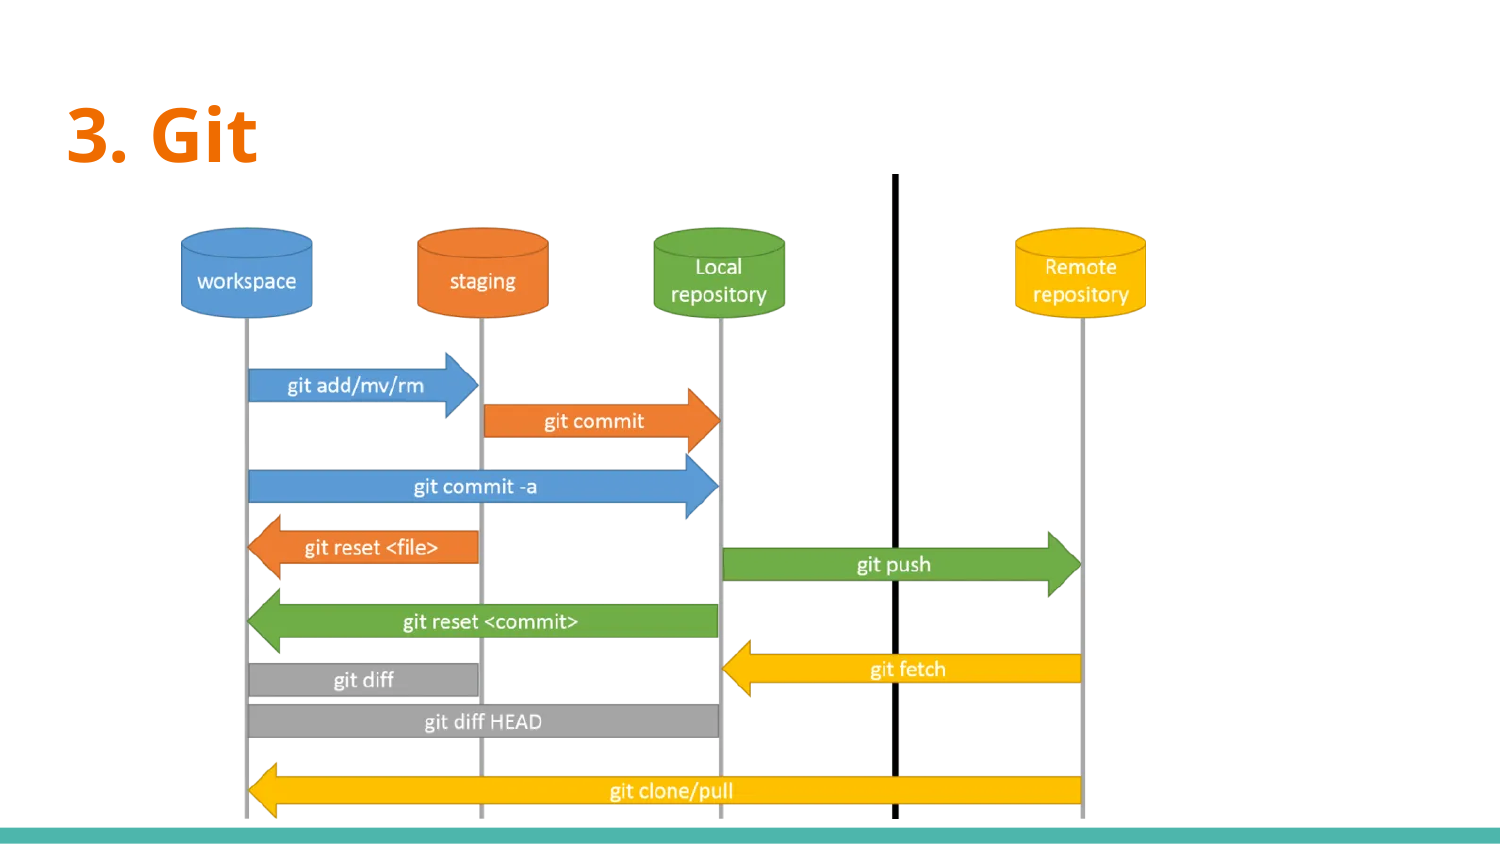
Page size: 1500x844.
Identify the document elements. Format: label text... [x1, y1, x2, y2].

title 3. Git [51, 72, 1449, 189]
picture [180, 173, 1146, 819]
